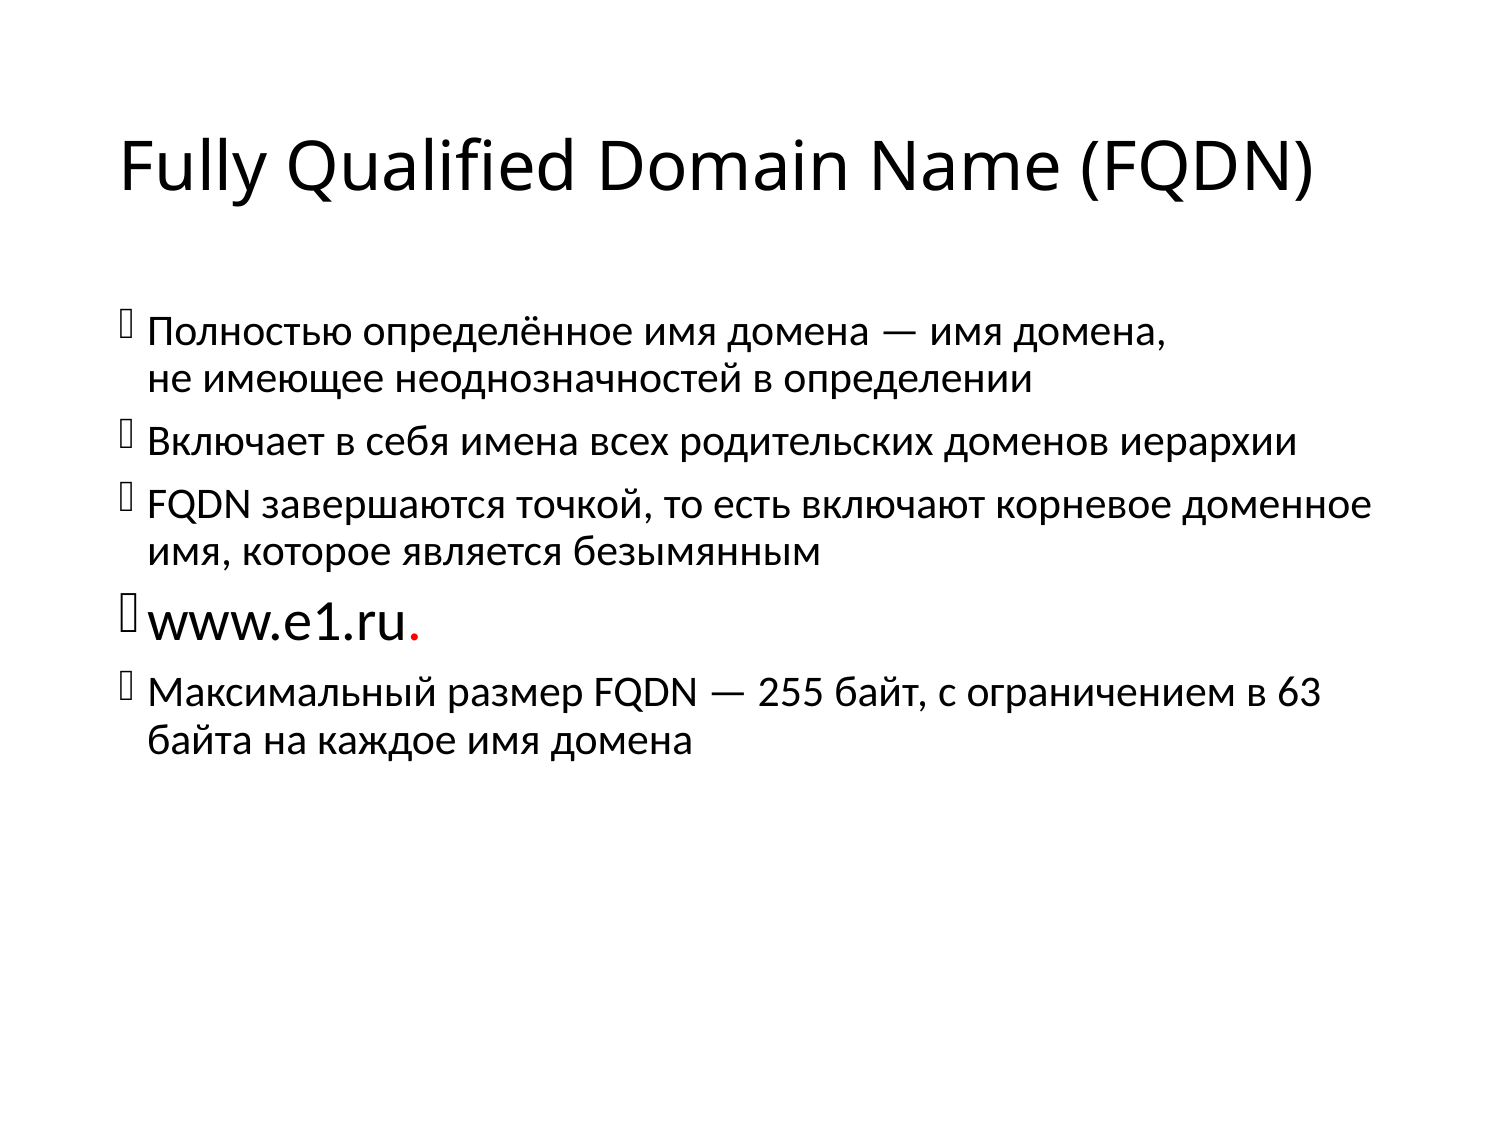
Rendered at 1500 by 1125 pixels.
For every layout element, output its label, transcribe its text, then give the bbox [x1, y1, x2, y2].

list Полностью определённое имя домена — имя домена, не имеющее неоднозначностей в определении Включает в себя имена всех родительских доменов иерархии FQDN завершаются точкой, то есть включают корневое доменное имя, которое является безымянным www.e1.ru. Максимальный размер FQDN — 255 байт, с ограничением в 63 байта на каждое имя домена [103, 299, 1398, 1014]
title Fully Qualified Domain Name (FQDN) [103, 60, 1398, 278]
